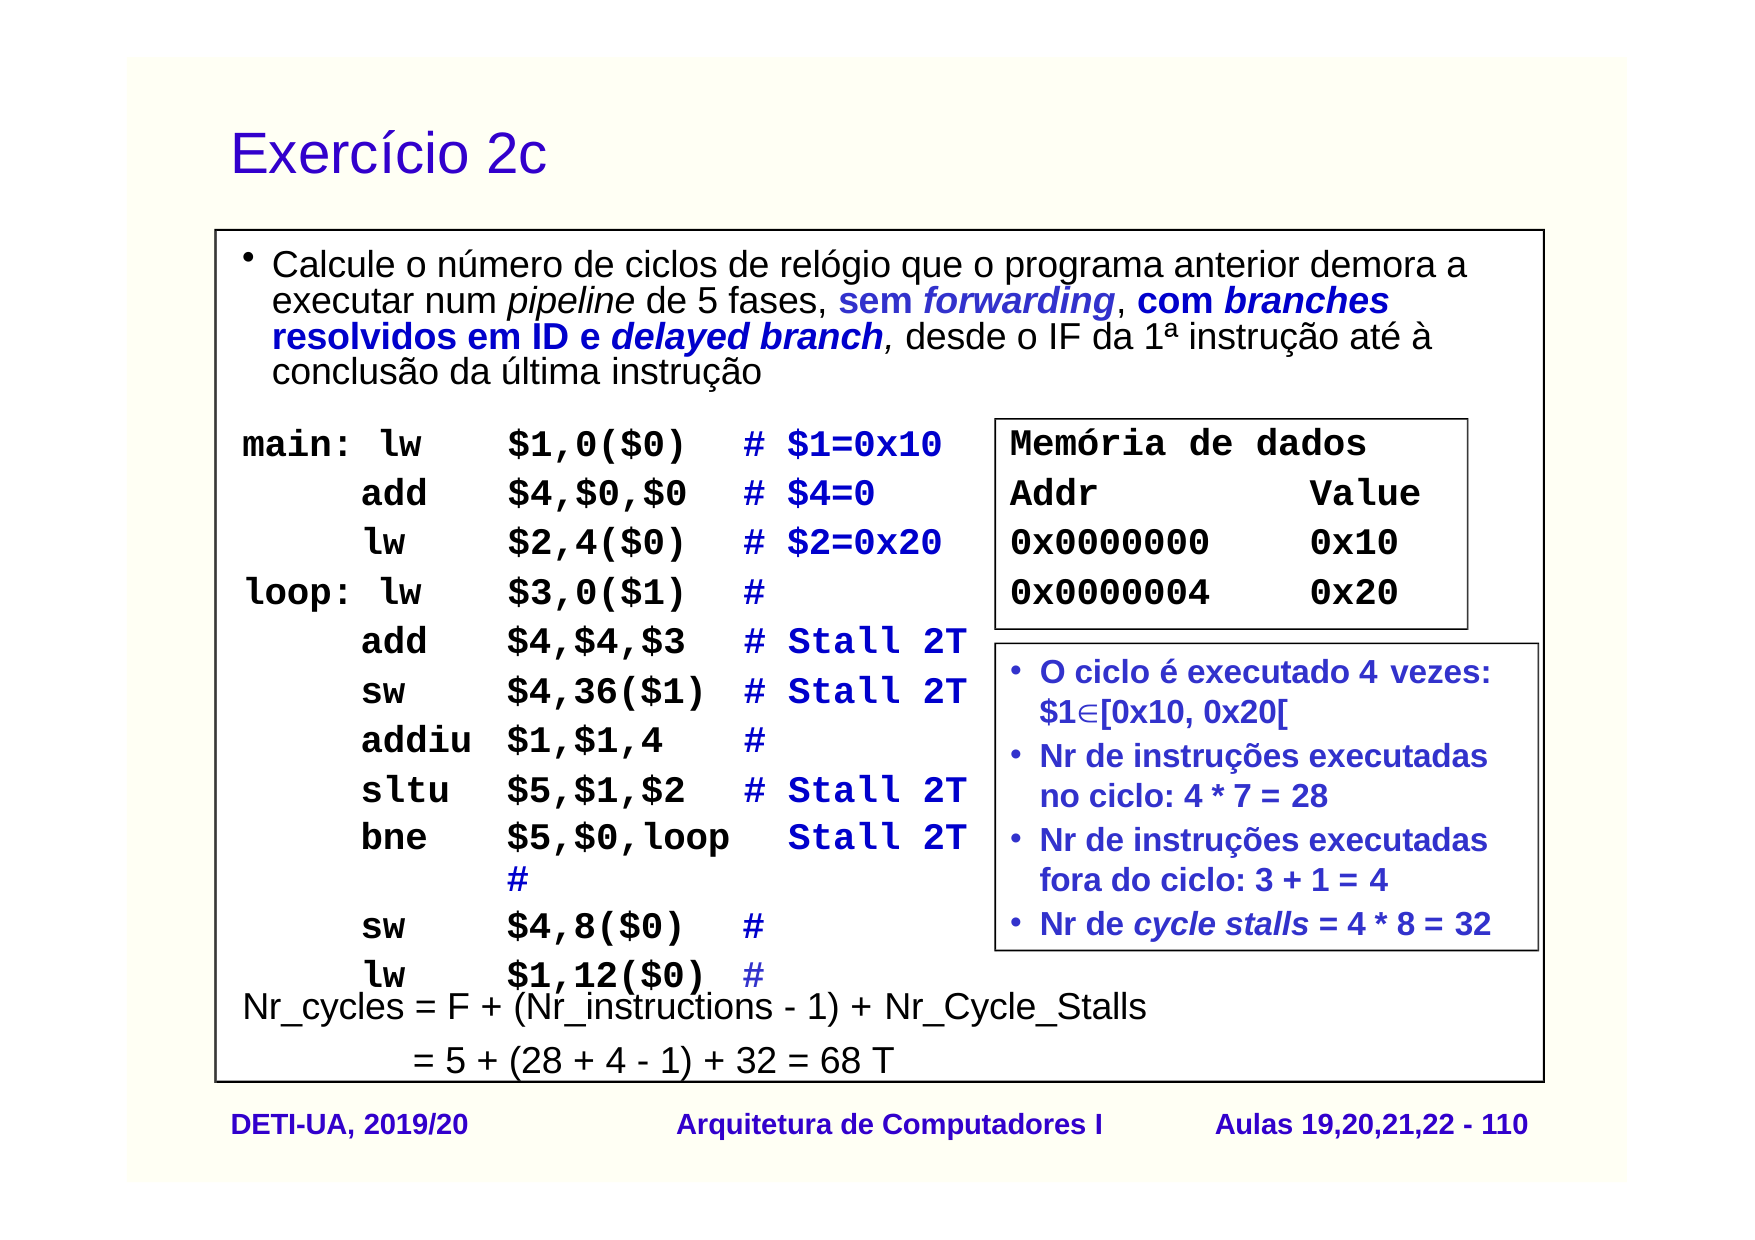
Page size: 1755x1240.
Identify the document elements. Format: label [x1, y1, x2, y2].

title [228, 113, 551, 323]
text_box [1212, 1109, 1533, 1172]
slide_number [228, 1109, 473, 1240]
table_cell [237, 475, 1427, 617]
text_box [214, 228, 1545, 1083]
table_header [237, 431, 1427, 475]
footer [673, 1109, 1107, 1240]
table_header [356, 629, 972, 648]
